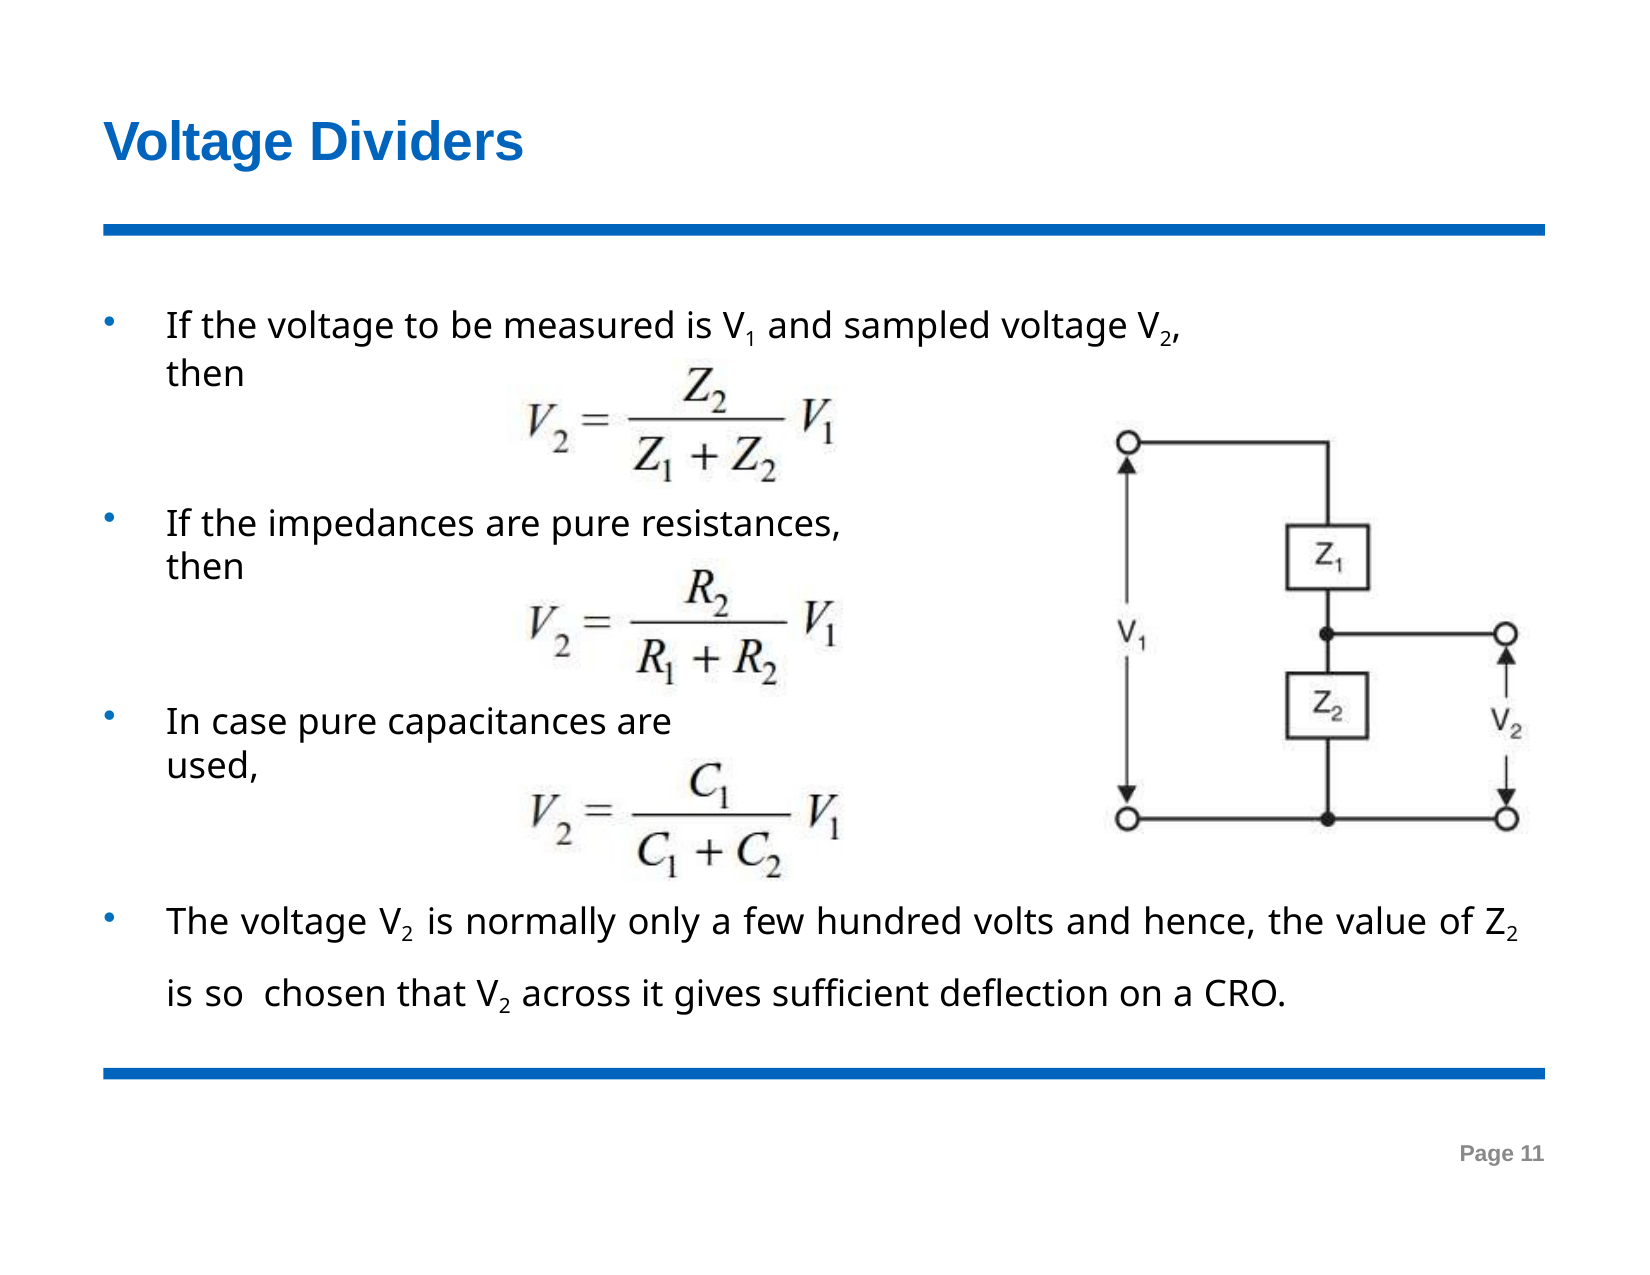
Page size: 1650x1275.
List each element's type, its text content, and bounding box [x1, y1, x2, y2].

text_box [103, 1067, 1545, 1080]
text_box If the voltage to be measured is V1 and sampled voltage V2, then [97, 299, 1224, 394]
text_box In case pure capacitances are used, [101, 695, 759, 786]
text_box The voltage V2 is normally only a few hundred volts and hence, the value of Z2 is so chosen that V2 across it gives sufficient deflection on a CRO. [97, 871, 1554, 1018]
picture [517, 756, 845, 884]
picture [507, 357, 840, 490]
text_box Page 11 [1457, 1138, 1553, 1166]
title Voltage Dividers [101, 103, 533, 318]
text_box [533, 224, 1545, 236]
picture [1102, 420, 1530, 834]
picture [511, 558, 843, 697]
text_box If the impedances are pure resistances, then [101, 497, 893, 588]
